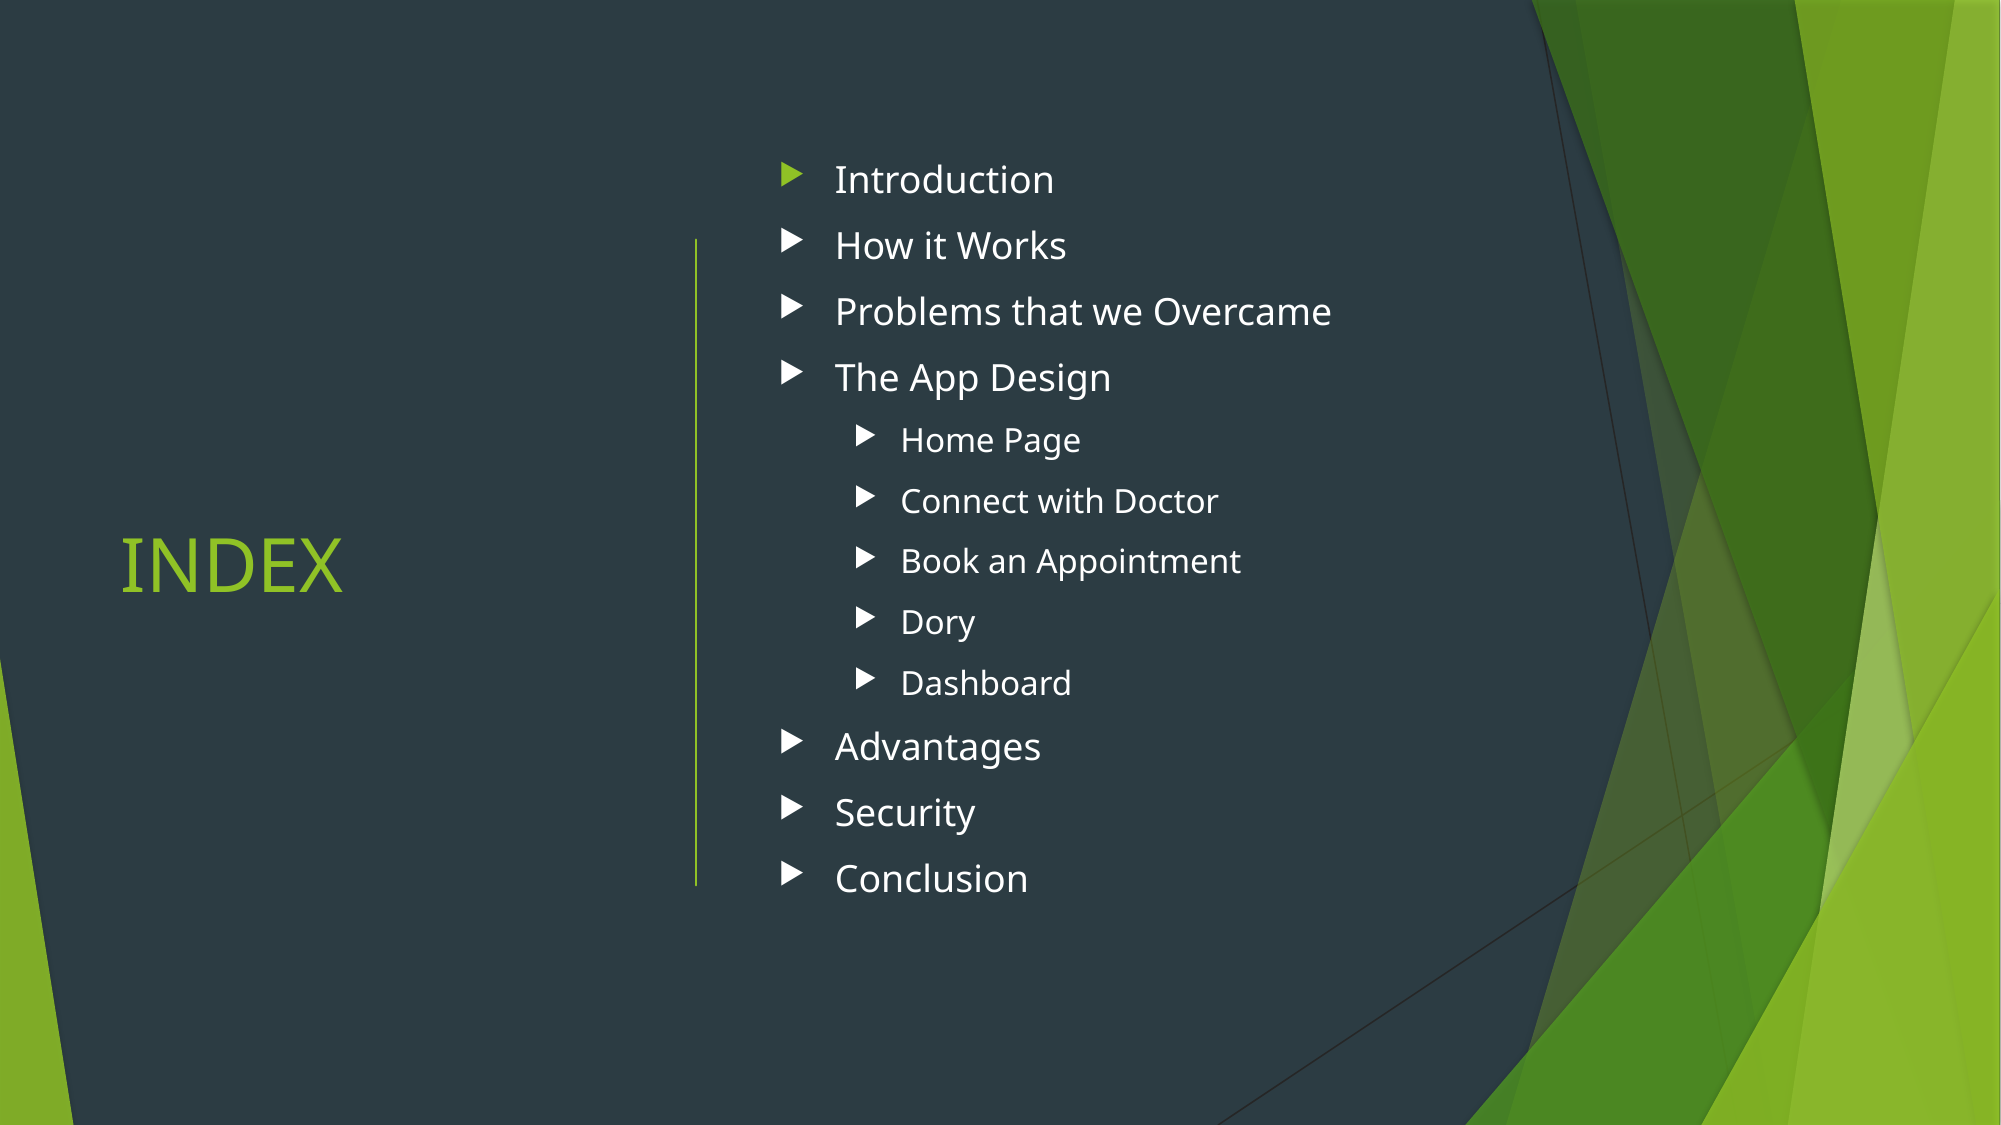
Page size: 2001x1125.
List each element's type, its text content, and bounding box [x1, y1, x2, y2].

list Introduction How it Works Problems that we Overcame The App Design Home Page Connect with Doctor Book an Appointment Dory Dashboard Advantages Security Conclusion [763, 133, 1522, 991]
title INDEX [105, 133, 658, 991]
